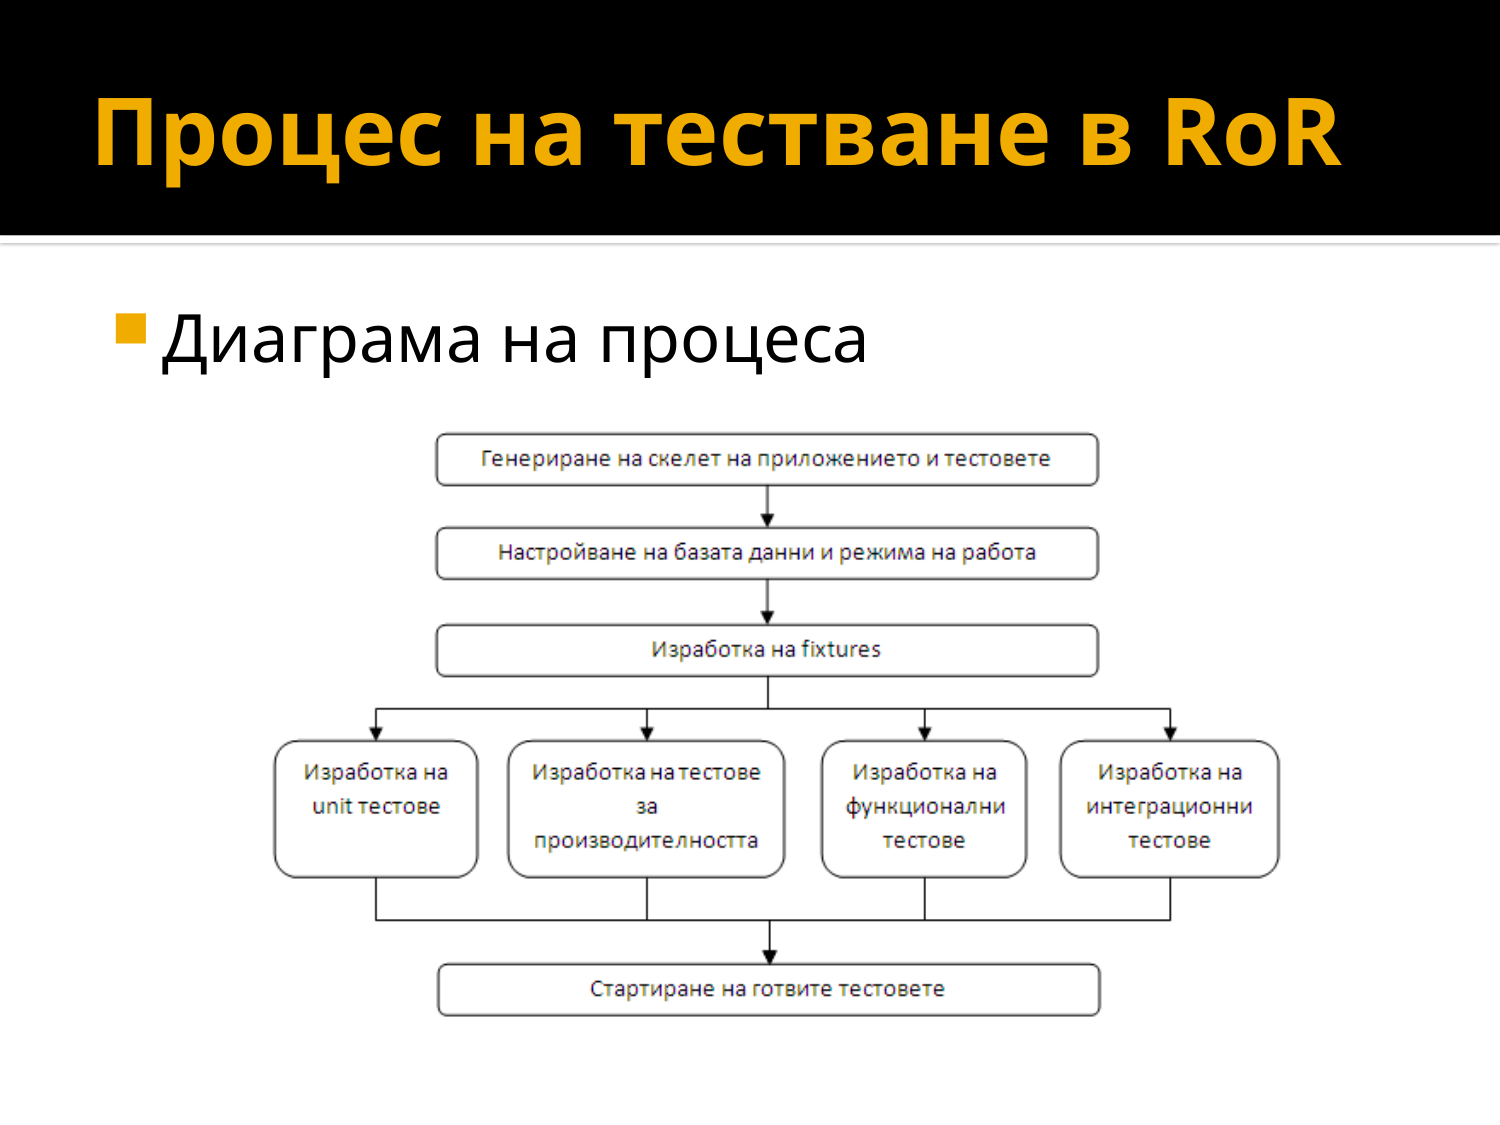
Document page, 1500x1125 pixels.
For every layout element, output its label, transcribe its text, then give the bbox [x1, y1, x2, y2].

list Диаграма на процеса [82, 281, 1432, 1040]
title Процес на тестване в RoR [75, 25, 1425, 231]
picture [234, 410, 1301, 1051]
